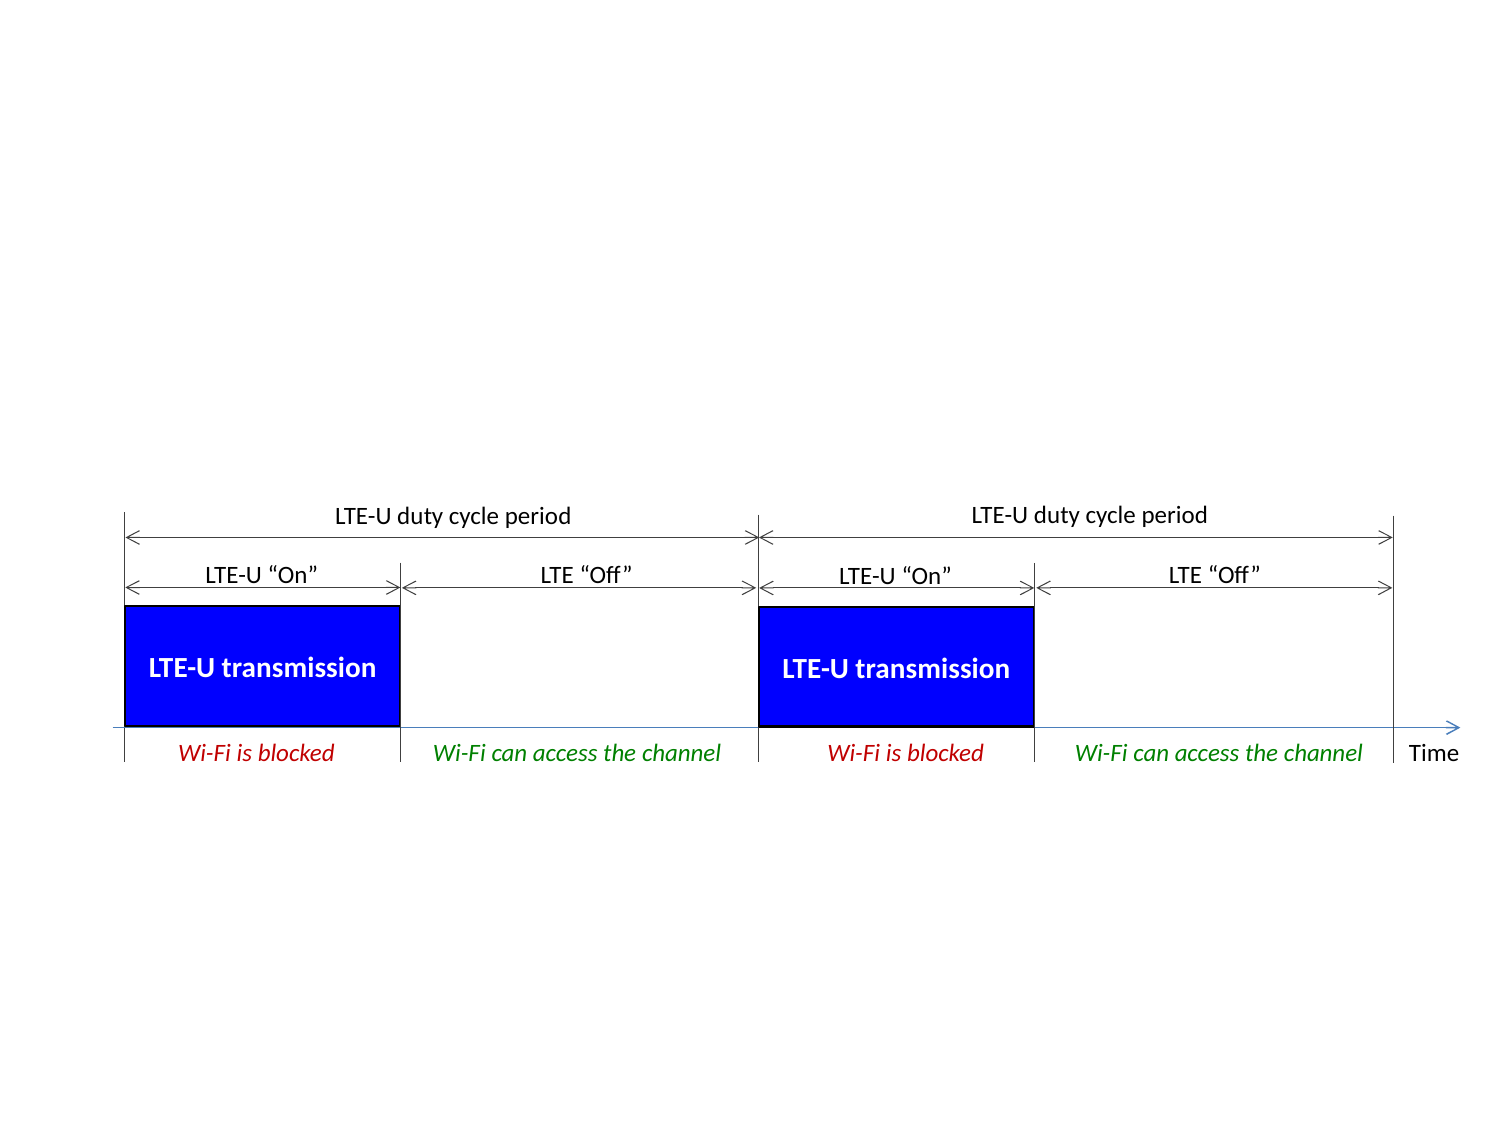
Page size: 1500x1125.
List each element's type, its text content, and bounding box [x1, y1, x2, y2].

text_box LTE-U transmission [129, 606, 396, 726]
text_box Wi-Fi can access the channel [1059, 735, 1379, 774]
text_box LTE “Off” [525, 551, 648, 587]
text_box LTE-U duty cycle period [956, 491, 1224, 536]
text_box Wi-Fi can access the channel [418, 735, 737, 775]
text_box Wi-Fi is blocked [163, 735, 350, 775]
text_box LTE-U duty cycle period [320, 491, 587, 536]
text_box LTE “Off” [1154, 551, 1277, 587]
text_box LTE-U “On” [824, 551, 967, 587]
text_box LTE-U transmission [764, 606, 1030, 726]
text_box Time [1394, 729, 1475, 775]
text_box LTE-U “On” [190, 551, 334, 586]
text_box Wi-Fi is blocked [812, 735, 1000, 775]
